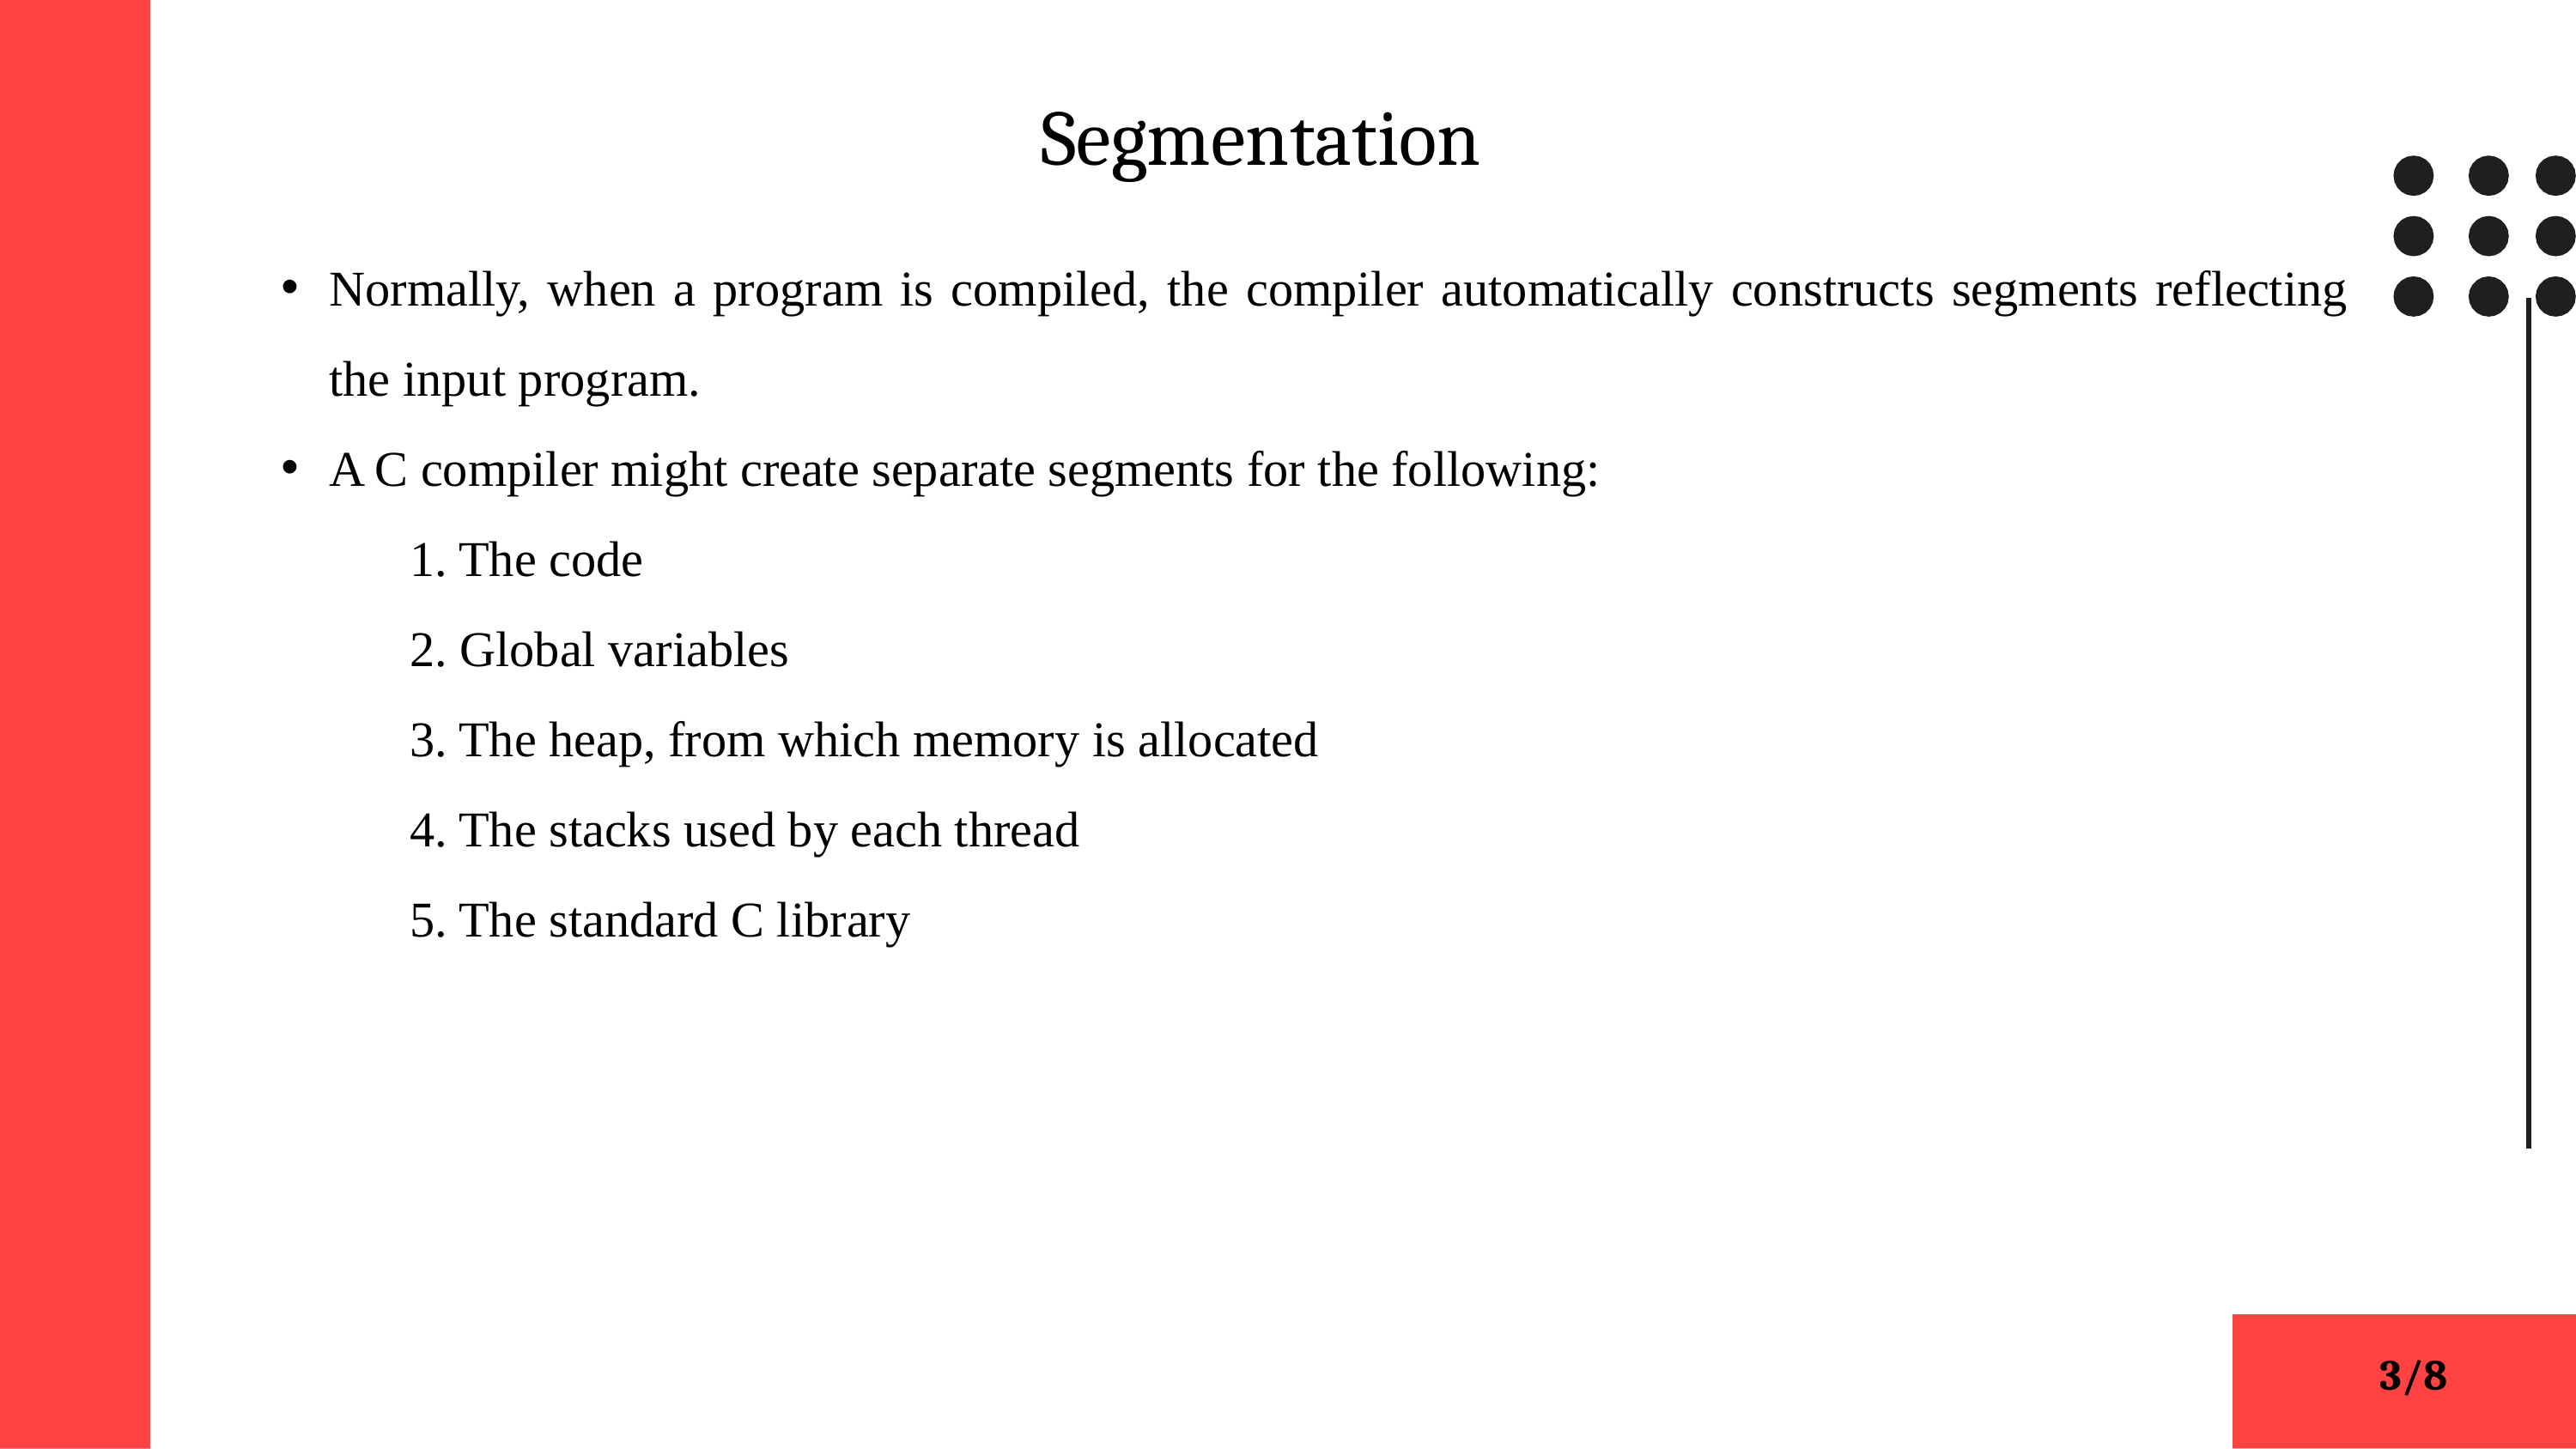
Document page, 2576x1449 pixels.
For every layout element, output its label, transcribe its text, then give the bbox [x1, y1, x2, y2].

text_box [0, 0, 150, 1449]
text_box [2468, 276, 2509, 317]
text_box [2535, 215, 2576, 257]
text_box Normally, when a program is compiled, the compiler automatically constructs segments reflecting the input program. A C compiler might create separate segments for the following: 1. The code 2. Global variables 3. The heap, from which memory is allocated 4. The stacks used by each thread 5. The standard C library [204, 220, 2361, 954]
text_box [2535, 276, 2576, 317]
picture [1021, 572, 1553, 877]
text_box [2393, 155, 2434, 197]
text_box [2468, 215, 2509, 257]
text_box [2535, 155, 2576, 197]
text_box [2233, 1314, 2576, 1449]
text_box [2393, 215, 2434, 257]
text_box [2468, 155, 2509, 197]
slide_number 3/8 [1855, 1347, 2447, 1399]
text_box [2393, 276, 2434, 317]
text_box Segmentation [375, 80, 2147, 188]
